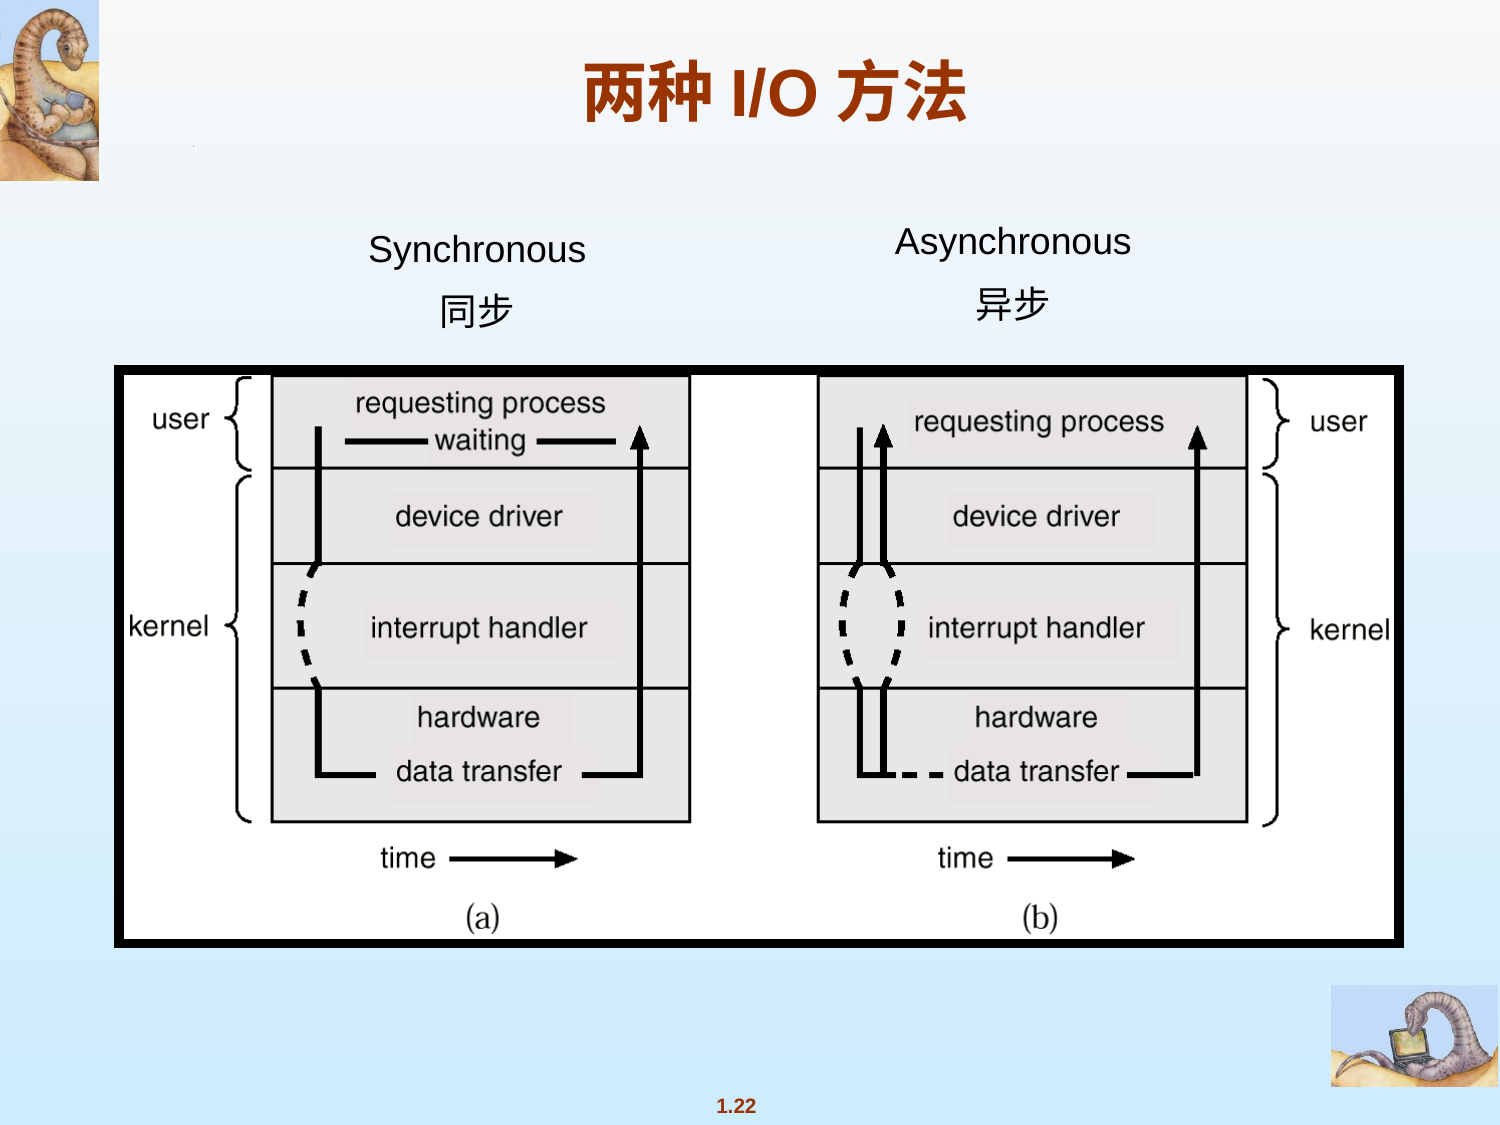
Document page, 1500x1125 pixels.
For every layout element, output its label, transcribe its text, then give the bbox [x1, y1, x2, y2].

picture [1331, 985, 1498, 1087]
picture [0, 0, 99, 181]
text_box Synchronous 同步 [352, 217, 602, 341]
picture [123, 374, 1395, 939]
title 两种I/O方法 [112, 37, 1438, 138]
text_box Asynchronous 异步 [879, 209, 1147, 334]
